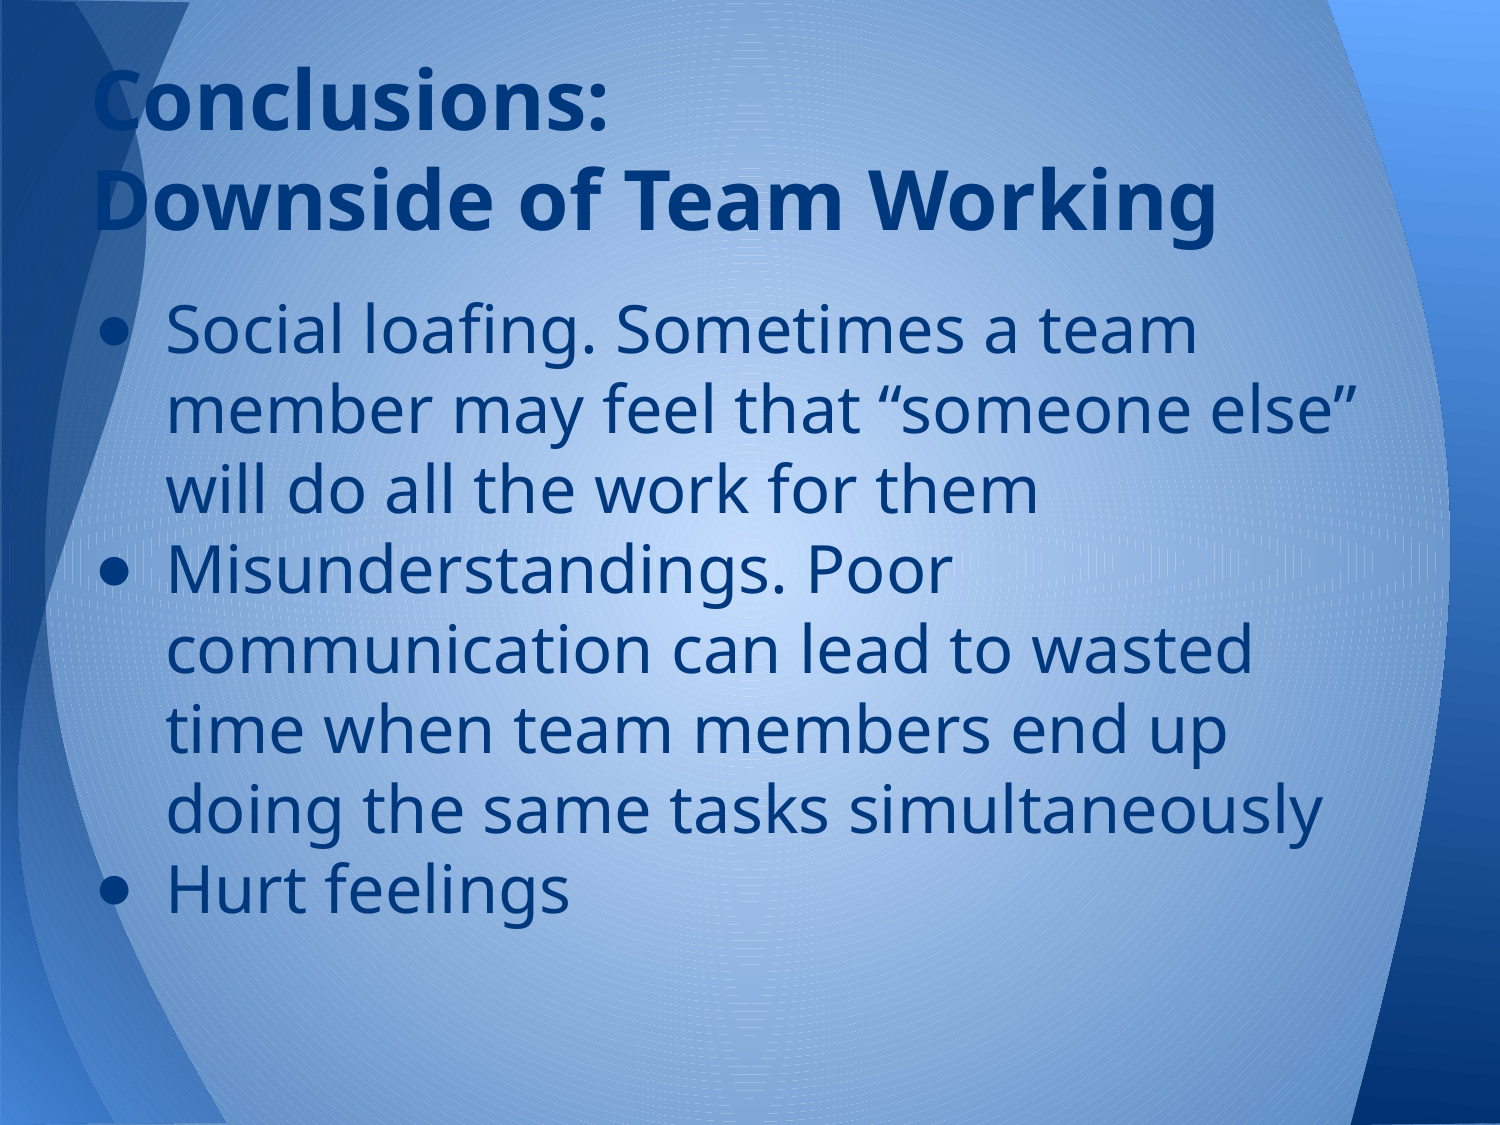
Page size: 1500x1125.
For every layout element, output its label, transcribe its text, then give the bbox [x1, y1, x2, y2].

list Social loafing. Sometimes a team member may feel that “someone else” will do all the work for them Misunderstandings. Poor communication can lead to wasted time when team members end up doing the same tasks simultaneously Hurt feelings [75, 272, 1425, 1067]
title Conclusions: Downside of Team Working [75, 45, 1425, 263]
